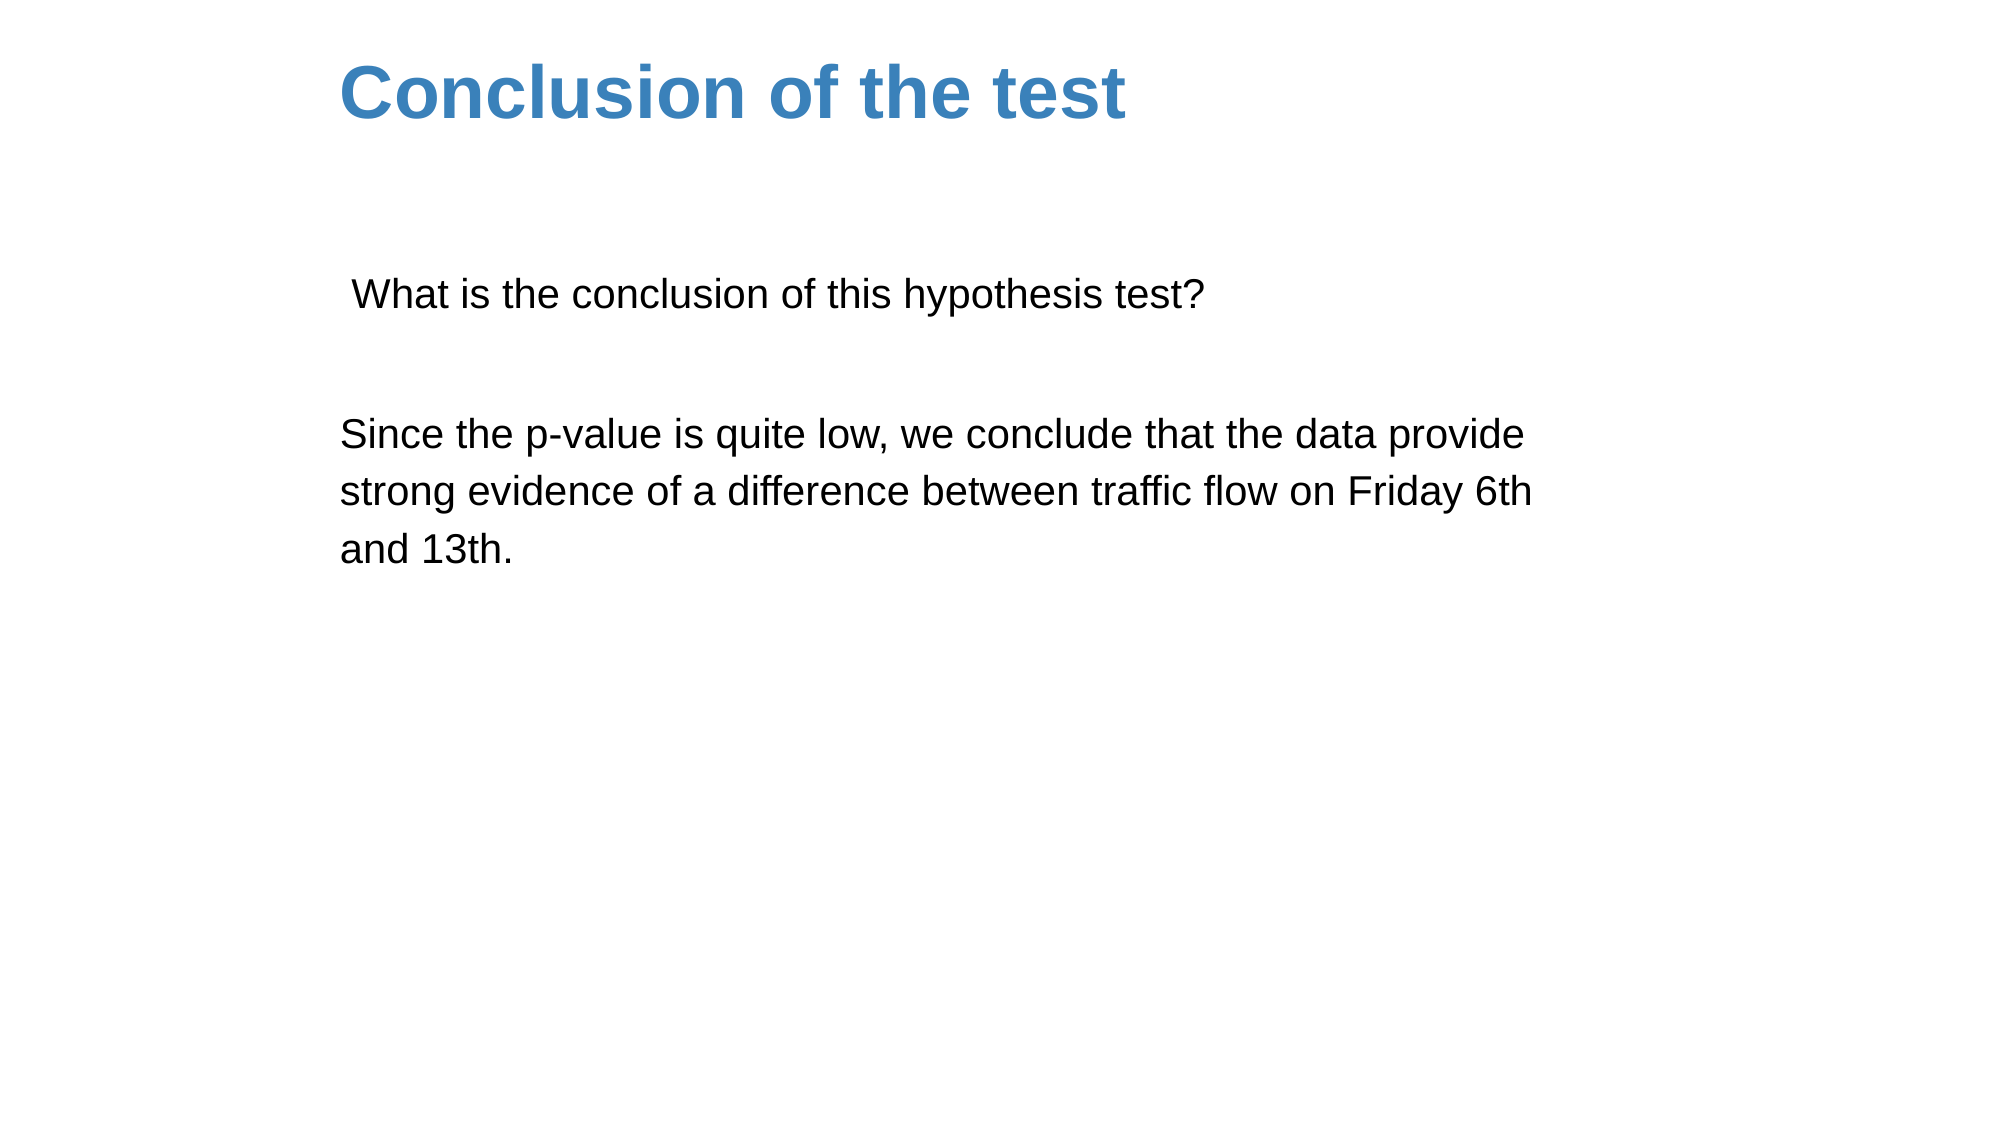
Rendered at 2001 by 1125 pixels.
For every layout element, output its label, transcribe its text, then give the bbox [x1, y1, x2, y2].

title Conclusion of the test [324, 24, 1675, 149]
list What is the conclusion of this hypothesis test? Since the p-value is quite low, we conclude that the data provide strong evidence of a difference between traffic flow on Friday 6th and 13th. [324, 244, 1630, 639]
